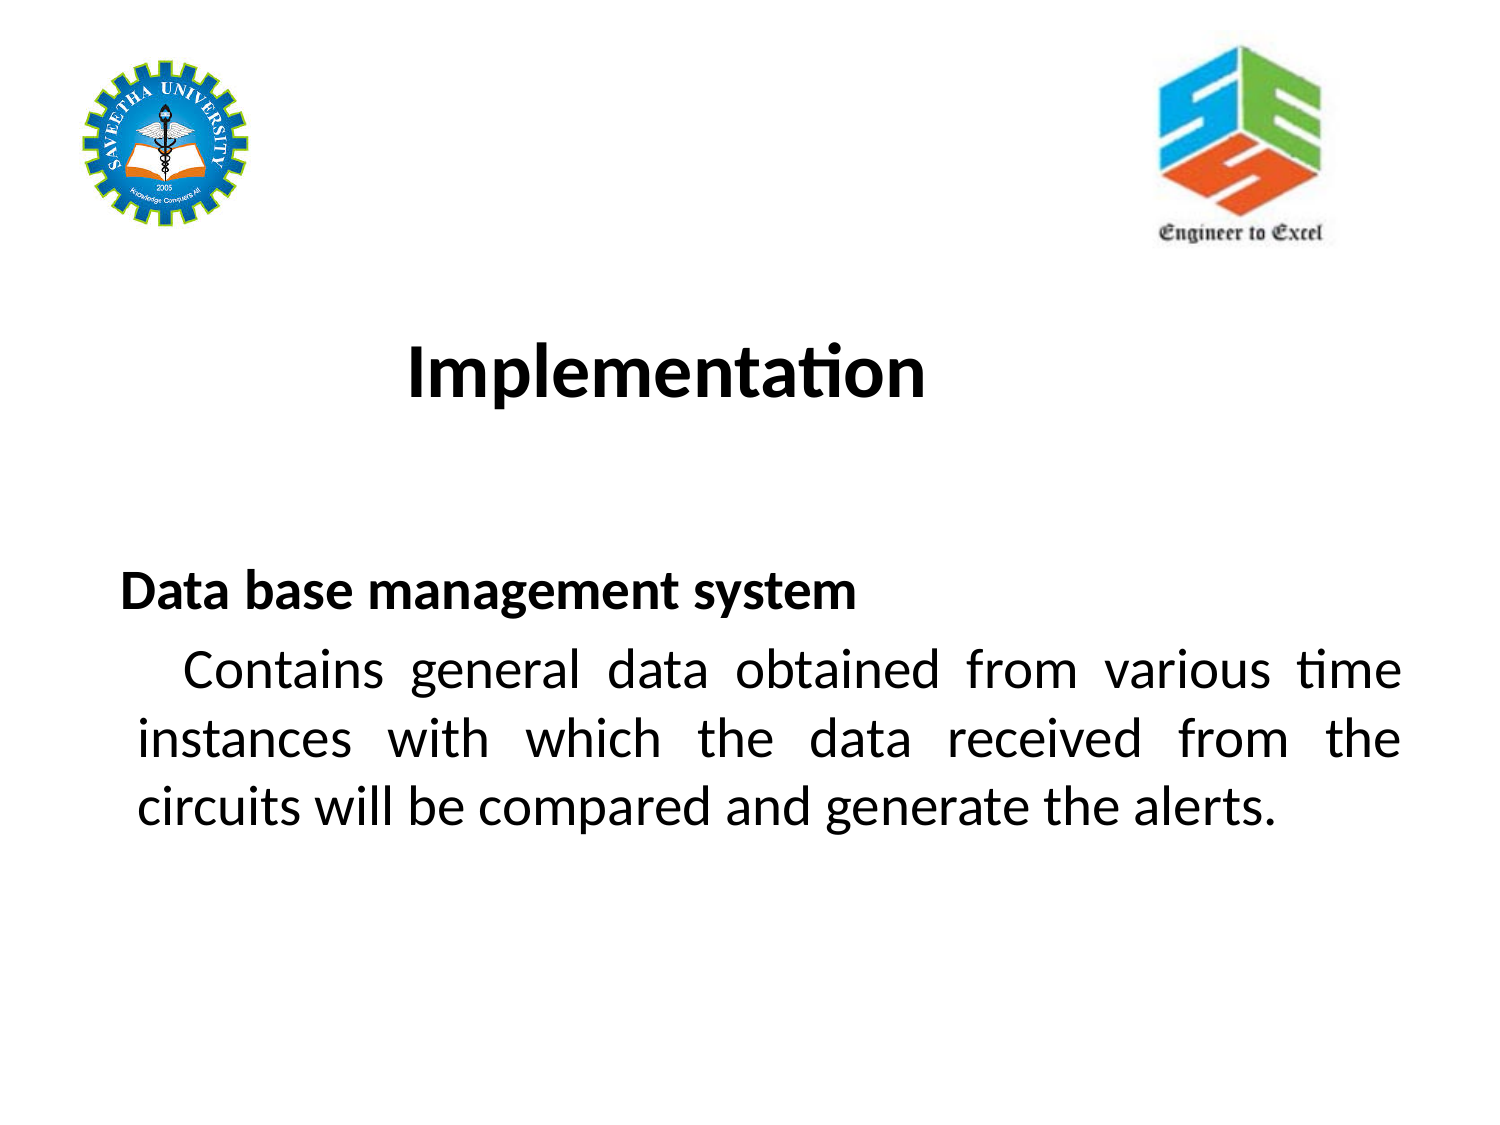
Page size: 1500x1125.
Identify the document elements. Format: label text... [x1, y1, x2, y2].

list Data base management system Contains general data obtained from various time instances with which the data received from the circuits will be compared and generate the alerts. [67, 491, 1418, 851]
picture [64, 42, 266, 244]
title Implementation [348, 278, 987, 454]
picture [1127, 30, 1353, 256]
